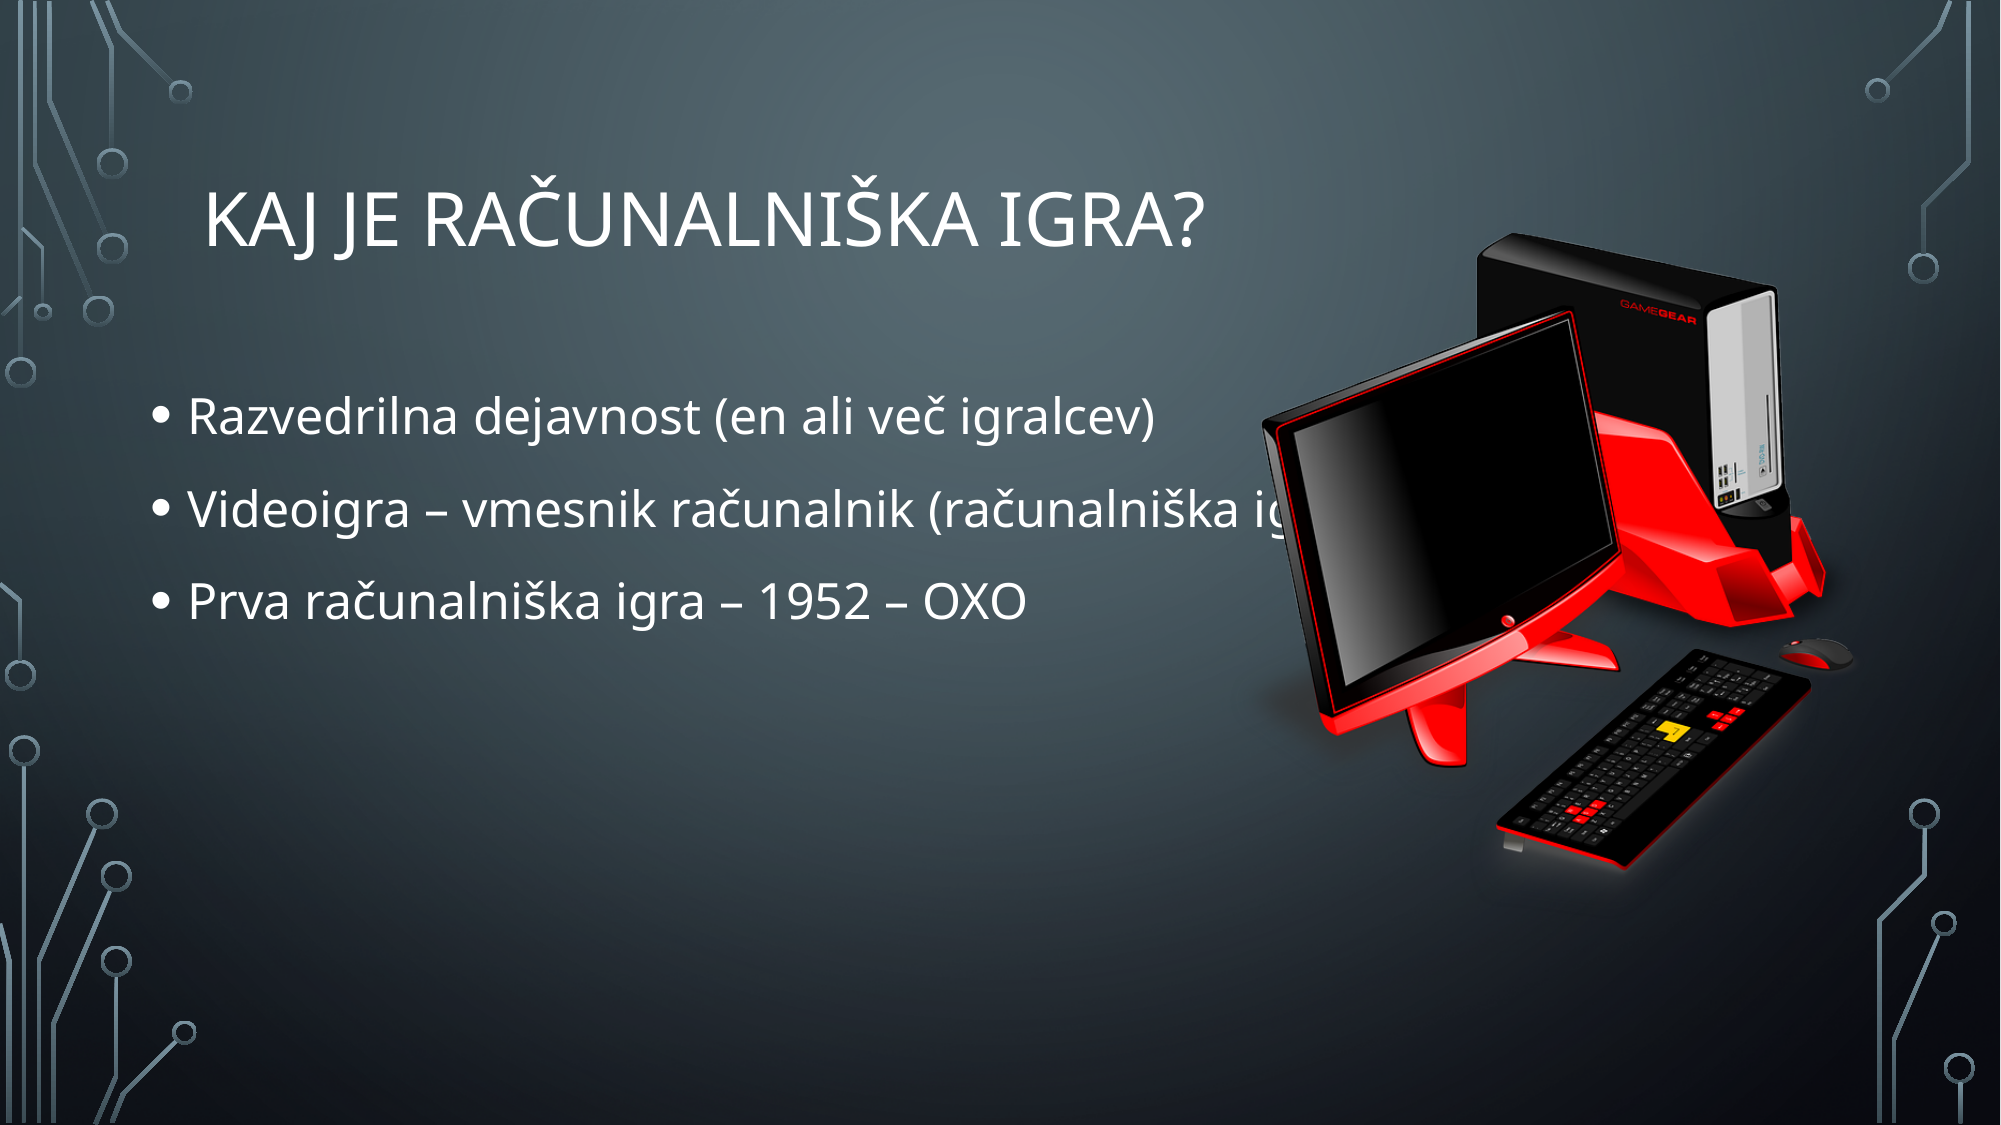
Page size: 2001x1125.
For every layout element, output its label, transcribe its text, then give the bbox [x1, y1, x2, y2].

title Kaj je računalniška igra? [187, 101, 1813, 344]
picture [1224, 232, 1866, 920]
list Razvedrilna dejavnost (en ali več igralcev) Videoigra – vmesnik računalnik (računalniška igra) Prva računalniška igra – 1952 – OXO [135, 364, 1761, 946]
